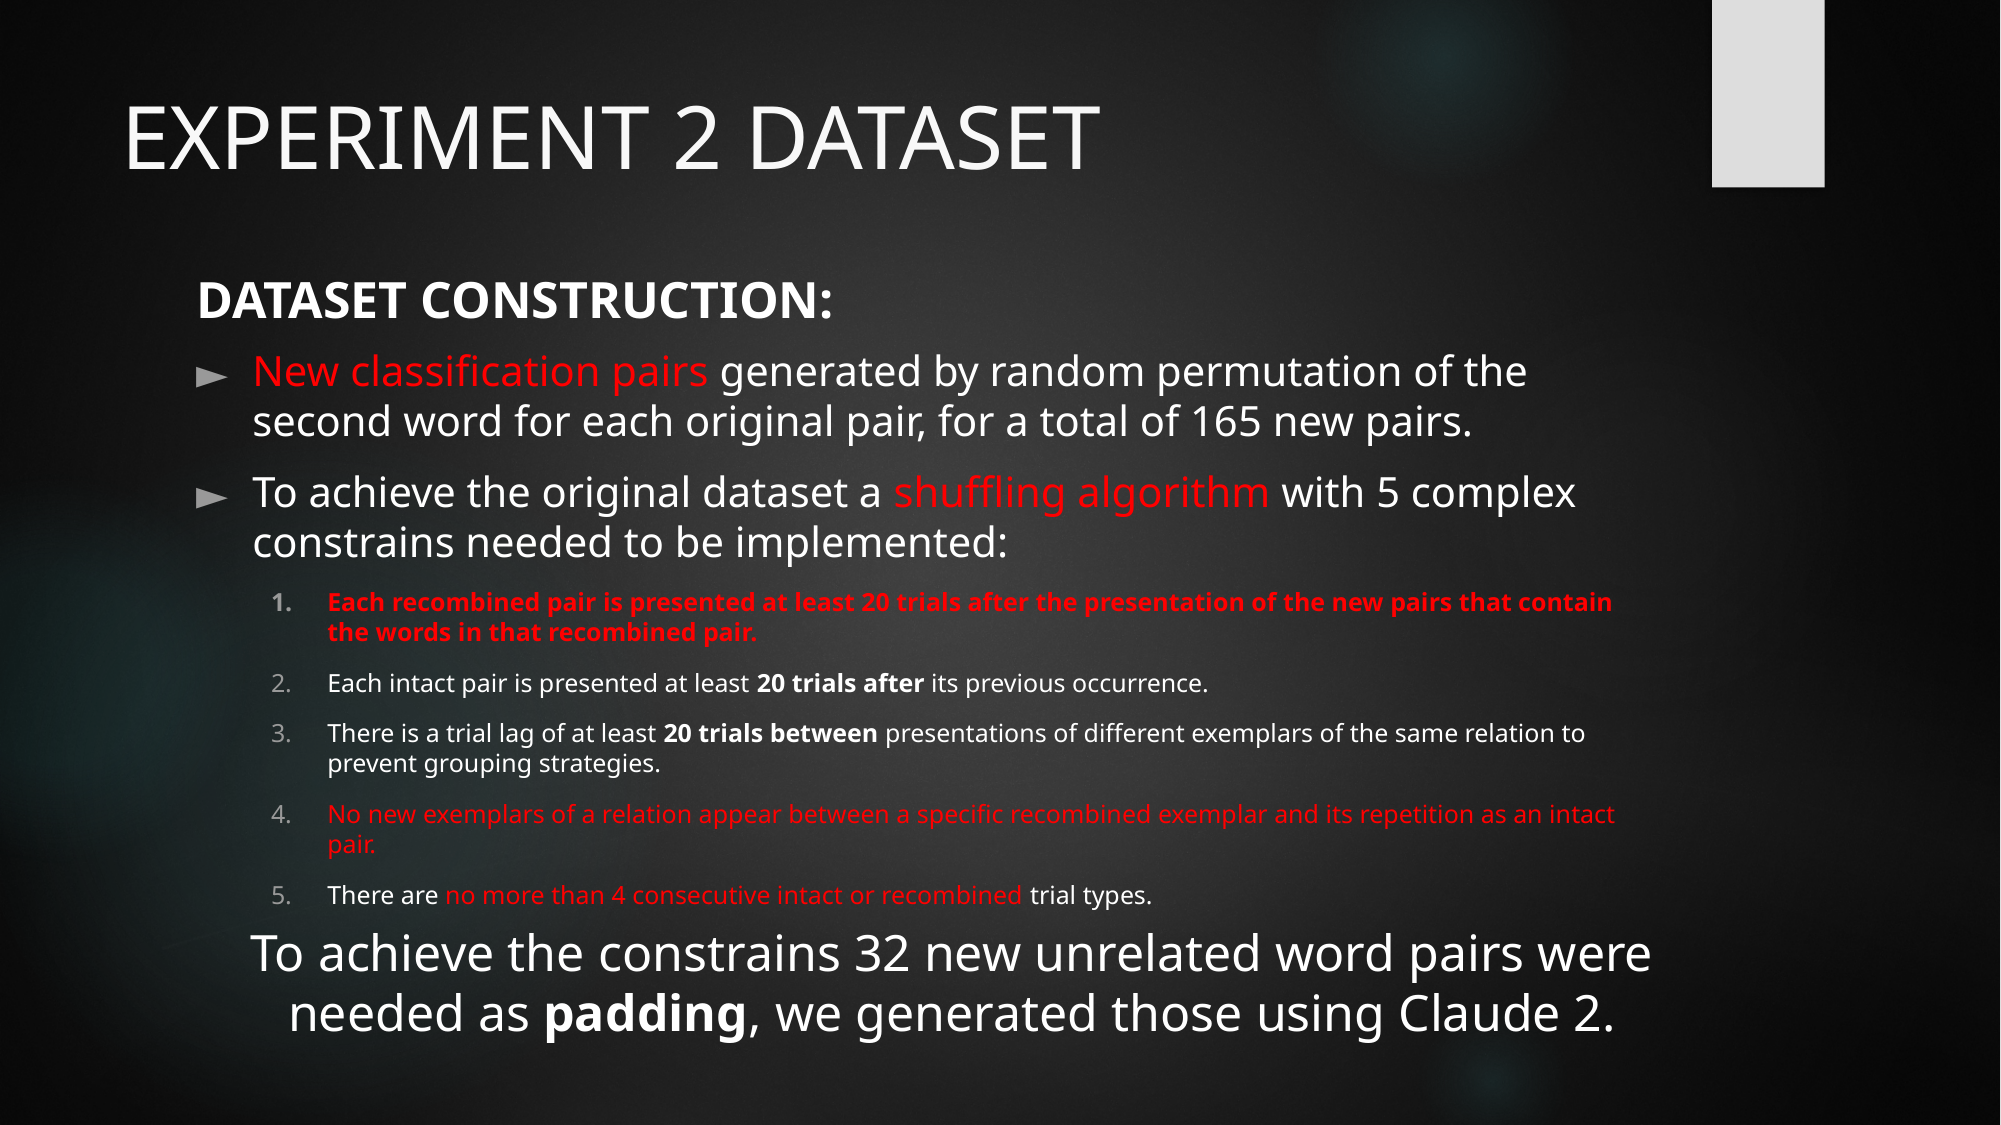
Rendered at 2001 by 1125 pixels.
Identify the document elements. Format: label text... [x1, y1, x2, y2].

text_box DATASET CONSTRUCTION: [180, 260, 1217, 336]
text_box To achieve the constrains 32 new unrelated word pairs were needed as padding, we generated those using Claude 2. [180, 914, 1724, 1050]
picture [0, 0, 2001, 1125]
list New classification pairs generated by random permutation of the second word for each original pair, for a total of 165 new pairs. To achieve the original dataset a shuffling algorithm with 5 complex constrains needed to be implemented: Each recombined pair is presented at least 20 trials after the presentation of the new pairs that contain the words in that recombined pair. Each intact pair is presented at least 20 trials after its previous occurrence. There is a trial lag of at least 20 trials between presentations of different exemplars of the same relation to prevent grouping strategies. No new exemplars of a relation appear between a specific recombined exemplar and its repetition as an intact pair. There are no more than 4 consecutive intact or recombined trial types. [181, 336, 1649, 914]
title EXPERIMENT 2 DATASET [106, 74, 1649, 304]
